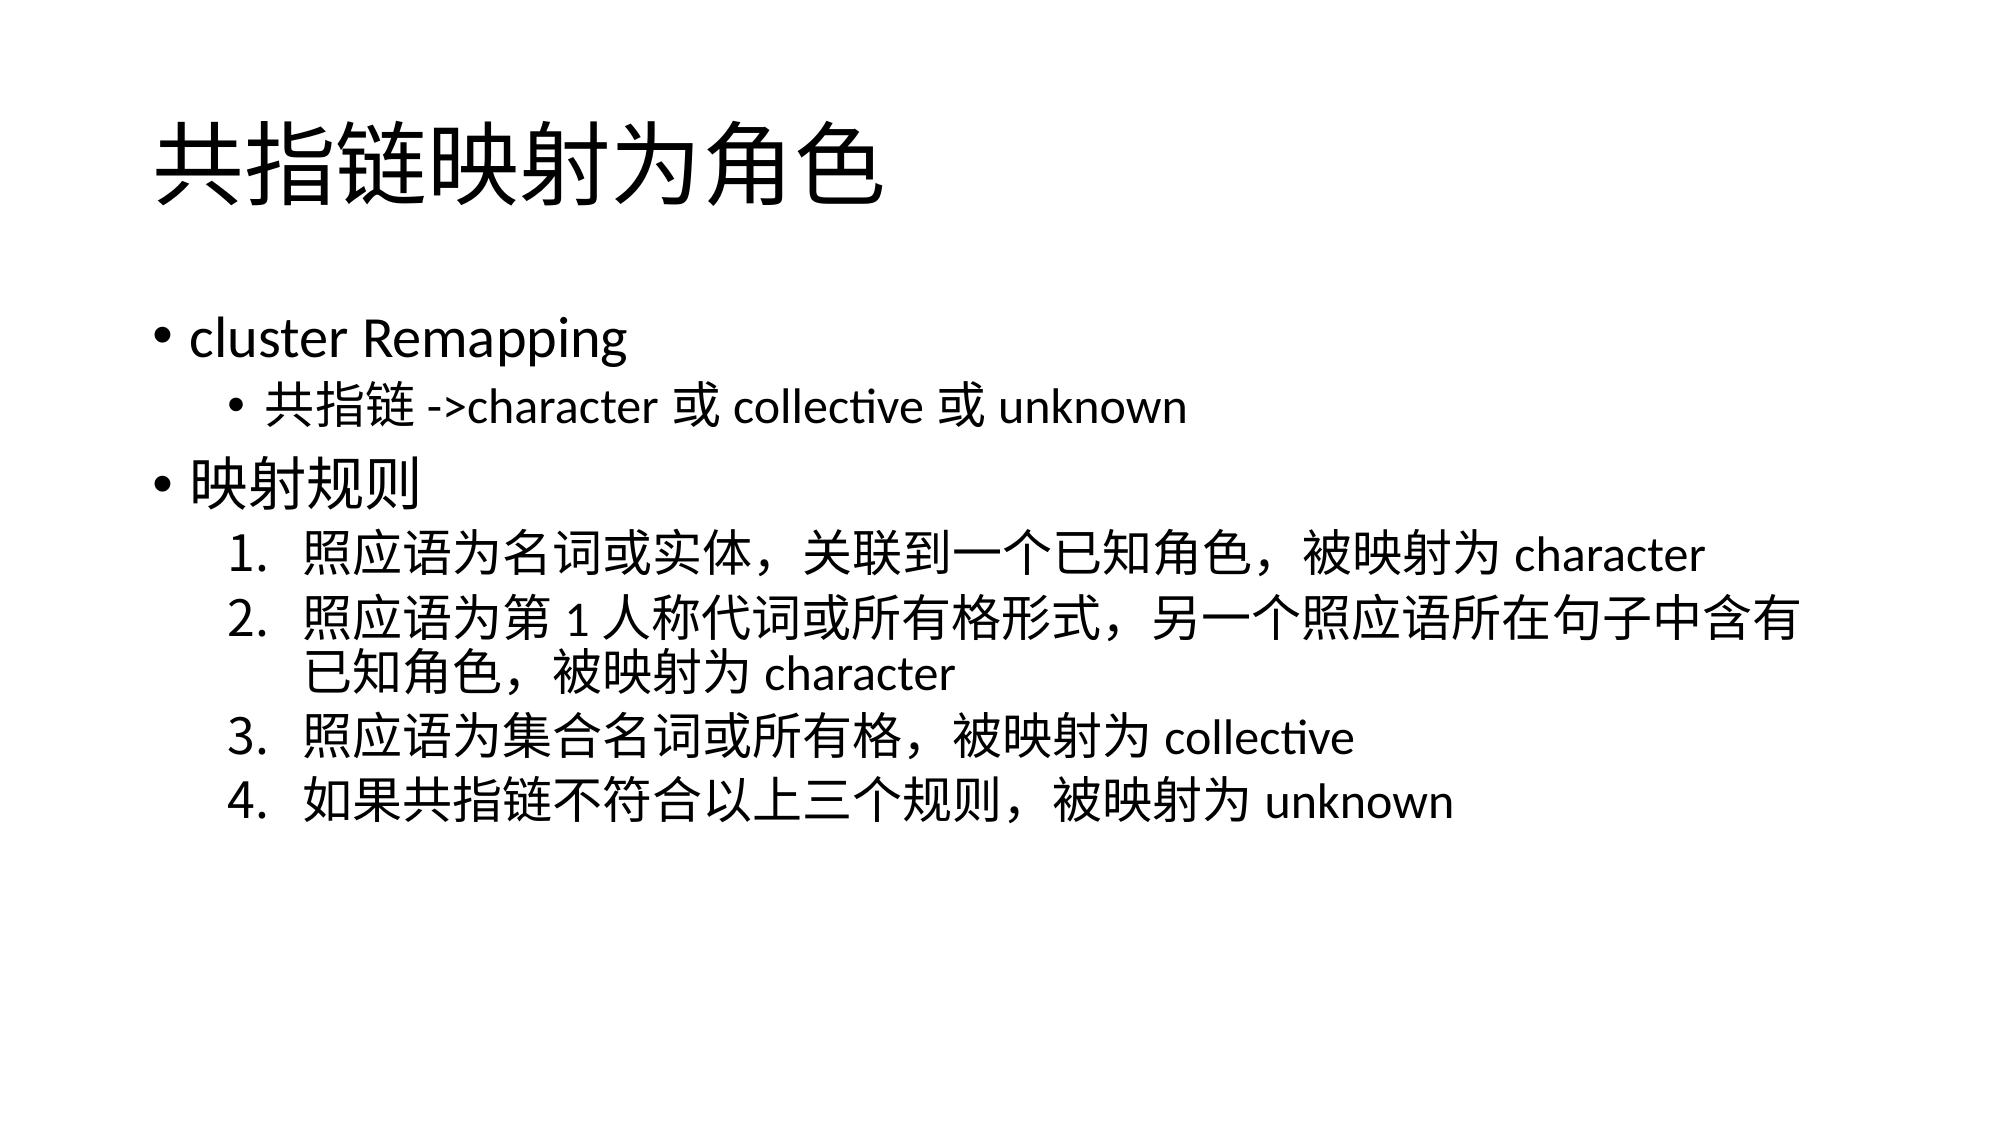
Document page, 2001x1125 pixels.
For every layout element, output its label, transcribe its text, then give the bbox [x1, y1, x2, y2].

list cluster Remapping 共指链->character或collective或unknown 映射规则 照应语为名词或实体，关联到一个已知角色，被映射为character 照应语为第1人称代词或所有格形式，另一个照应语所在句子中含有已知角色，被映射为character 照应语为集合名词或所有格，被映射为collective 如果共指链不符合以上三个规则，被映射为unknown [137, 299, 1863, 1014]
title 共指链映射为角色 [137, 59, 1863, 278]
